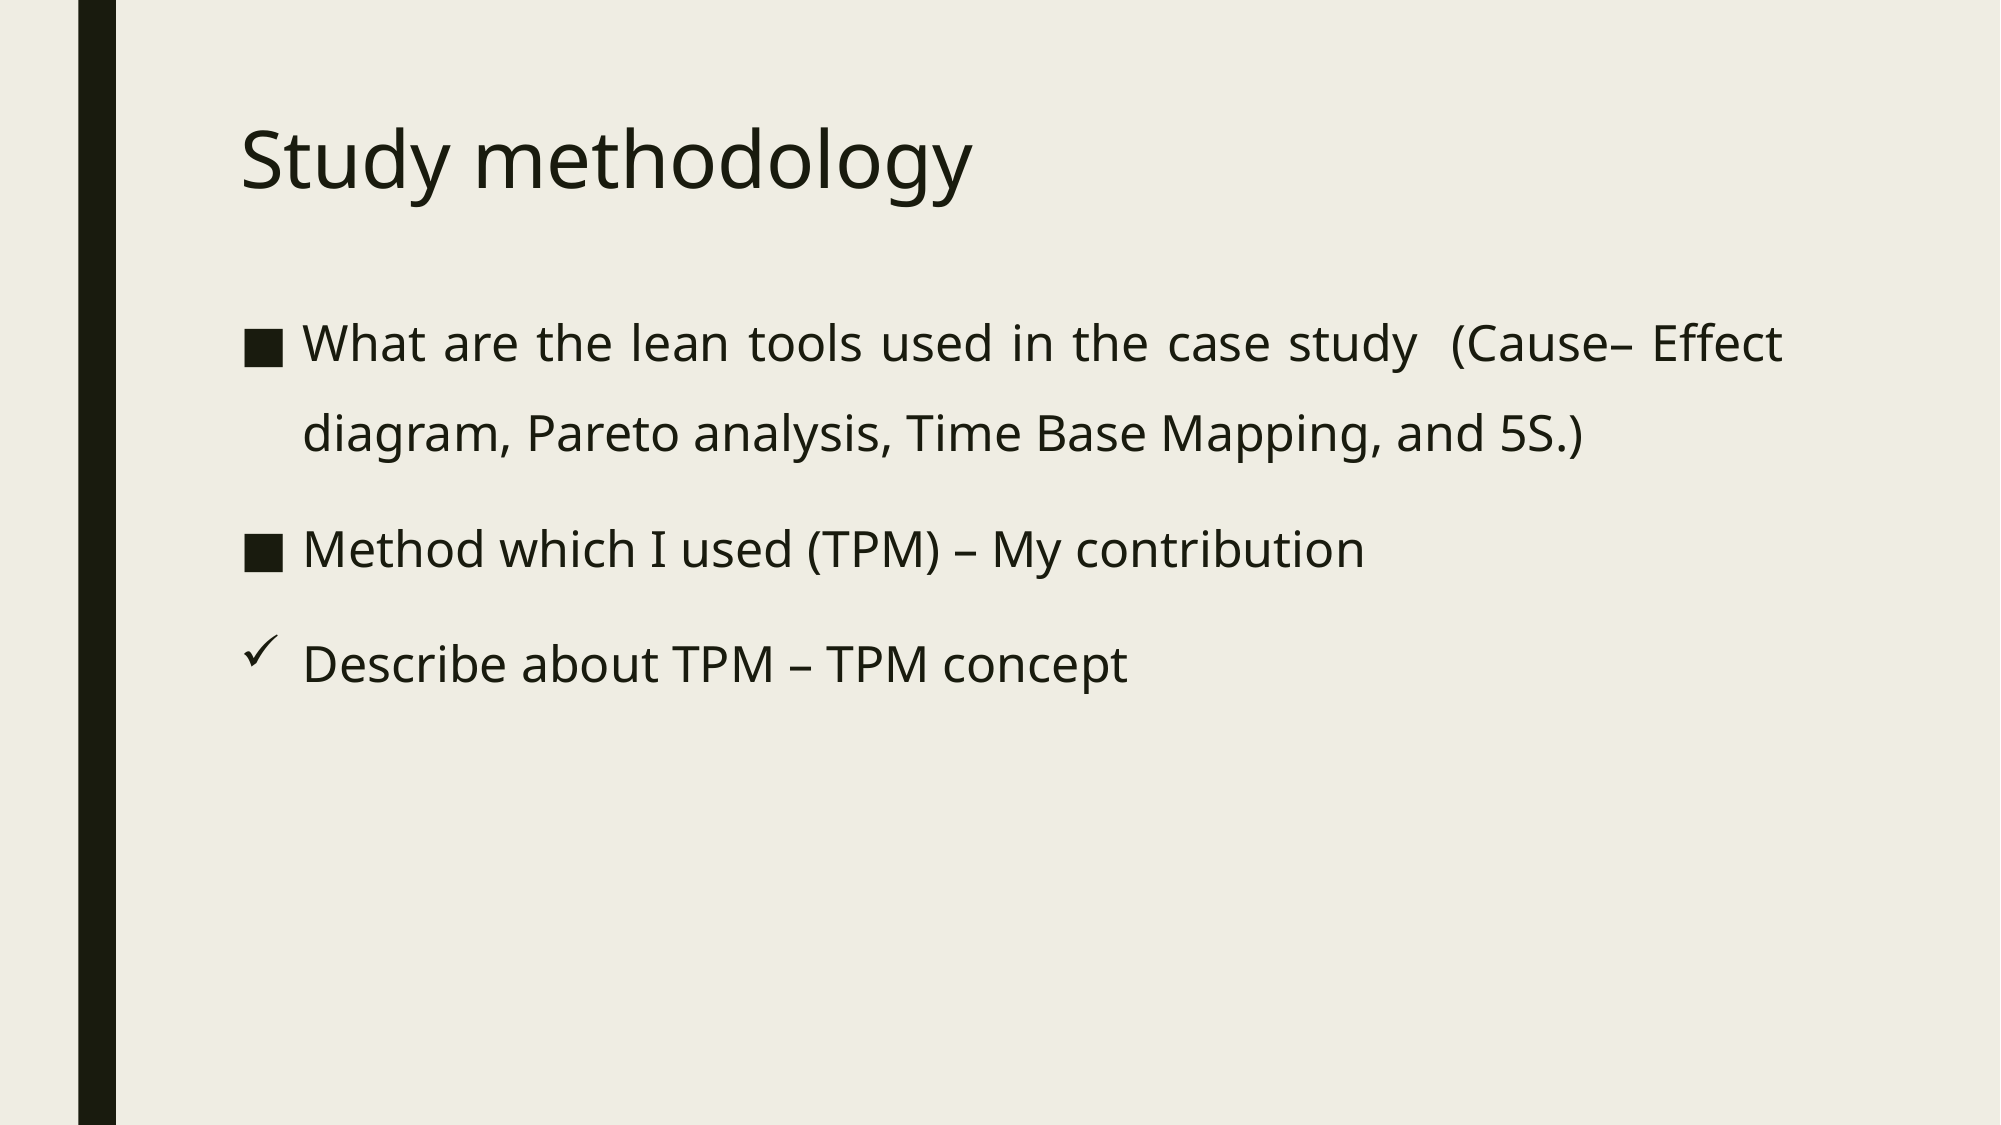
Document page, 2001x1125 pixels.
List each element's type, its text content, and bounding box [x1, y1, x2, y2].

list What are the lean tools used in the case study (Cause– Effect diagram, Pareto analysis, Time Base Mapping, and 5S.) Method which I used (TPM) – My contribution Describe about TPM – TPM concept [225, 274, 1800, 862]
title Study methodology [225, 112, 1800, 214]
